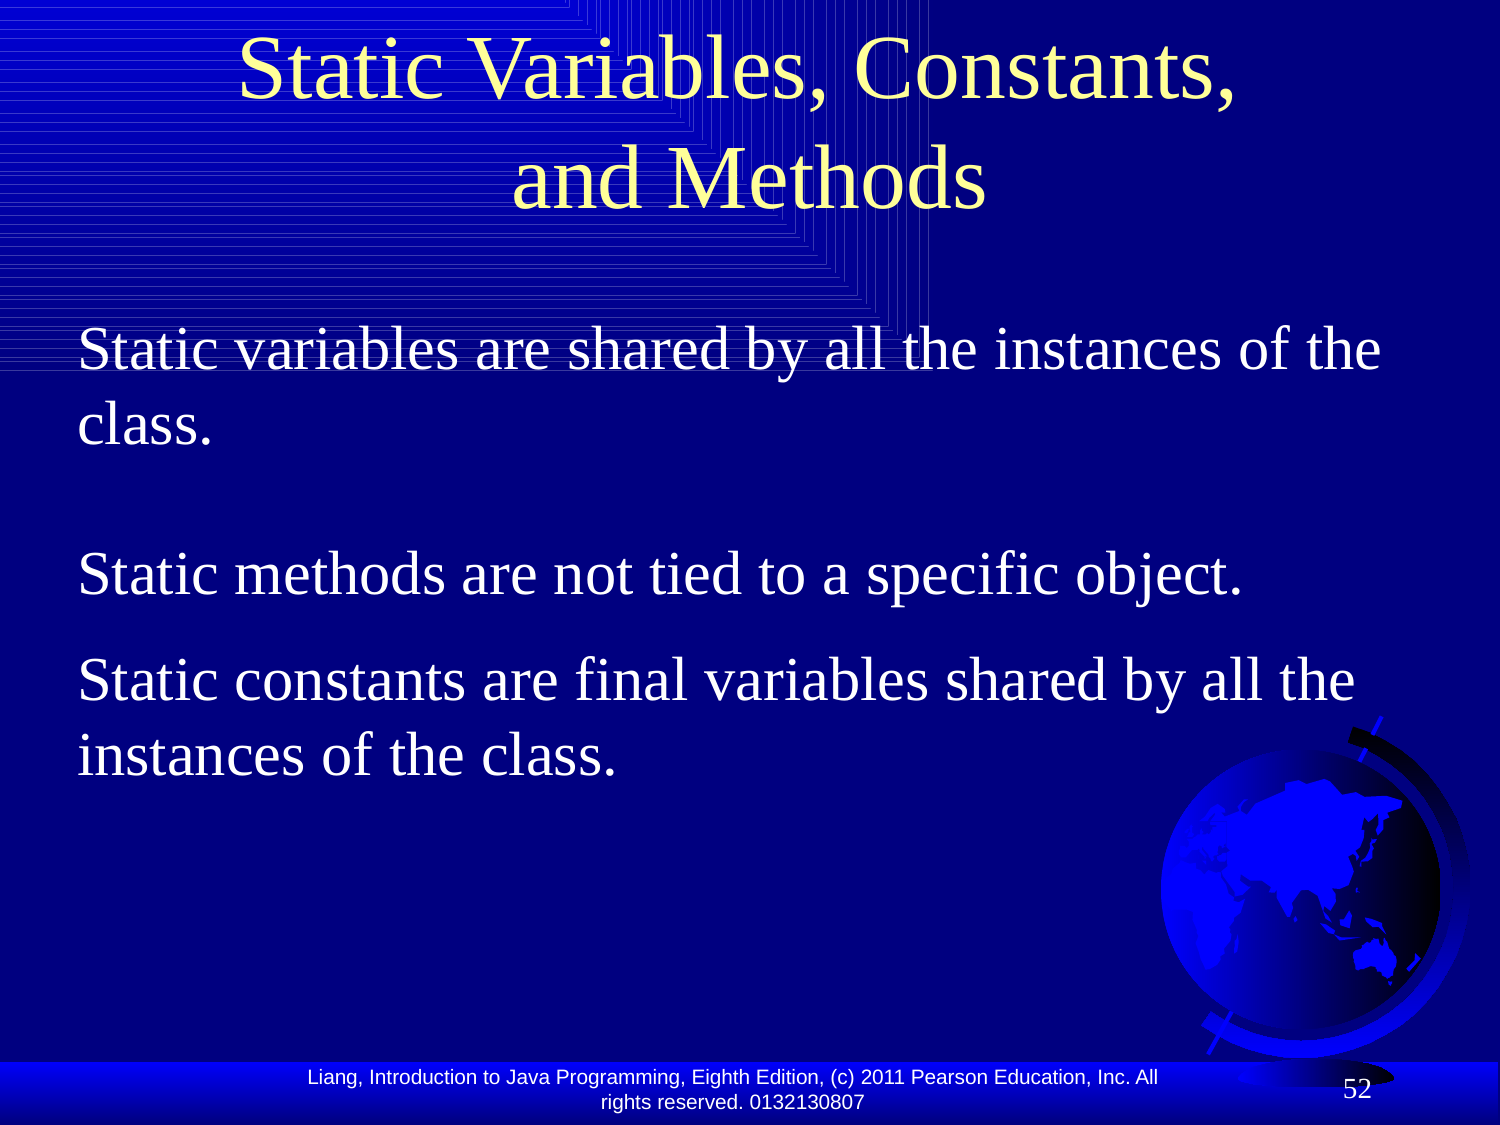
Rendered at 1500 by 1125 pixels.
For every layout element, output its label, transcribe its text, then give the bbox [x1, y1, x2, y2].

slide_number 52 [1074, 1049, 1388, 1125]
text_box Static variables are shared by all the instances of the class. Static methods are not tied to a specific object. Static constants are final variables shared by all the instances of the class. [62, 299, 1438, 796]
title Static Variables, Constants, and Methods [112, 0, 1388, 235]
